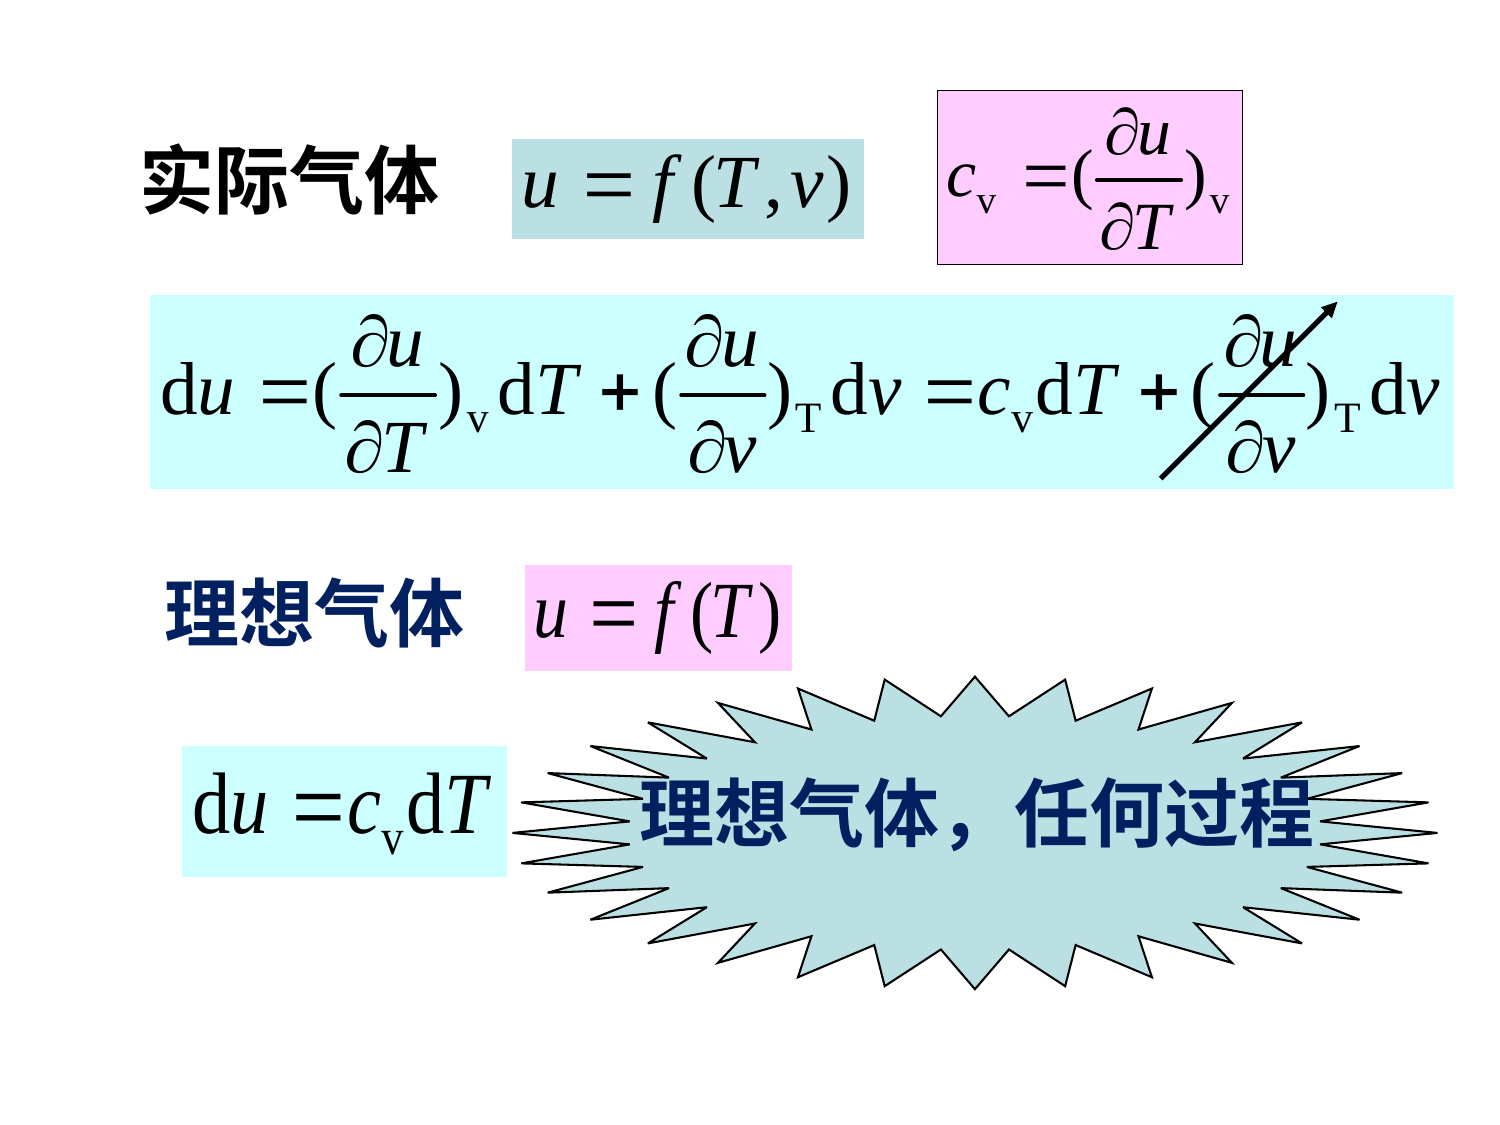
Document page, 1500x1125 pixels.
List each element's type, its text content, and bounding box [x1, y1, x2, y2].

text_box 实际气体 [124, 126, 500, 232]
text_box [937, 89, 1243, 265]
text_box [149, 295, 1454, 490]
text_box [181, 745, 507, 877]
text_box 理想气体 [149, 558, 513, 664]
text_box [512, 139, 865, 240]
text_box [512, 676, 1463, 990]
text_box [524, 564, 793, 671]
